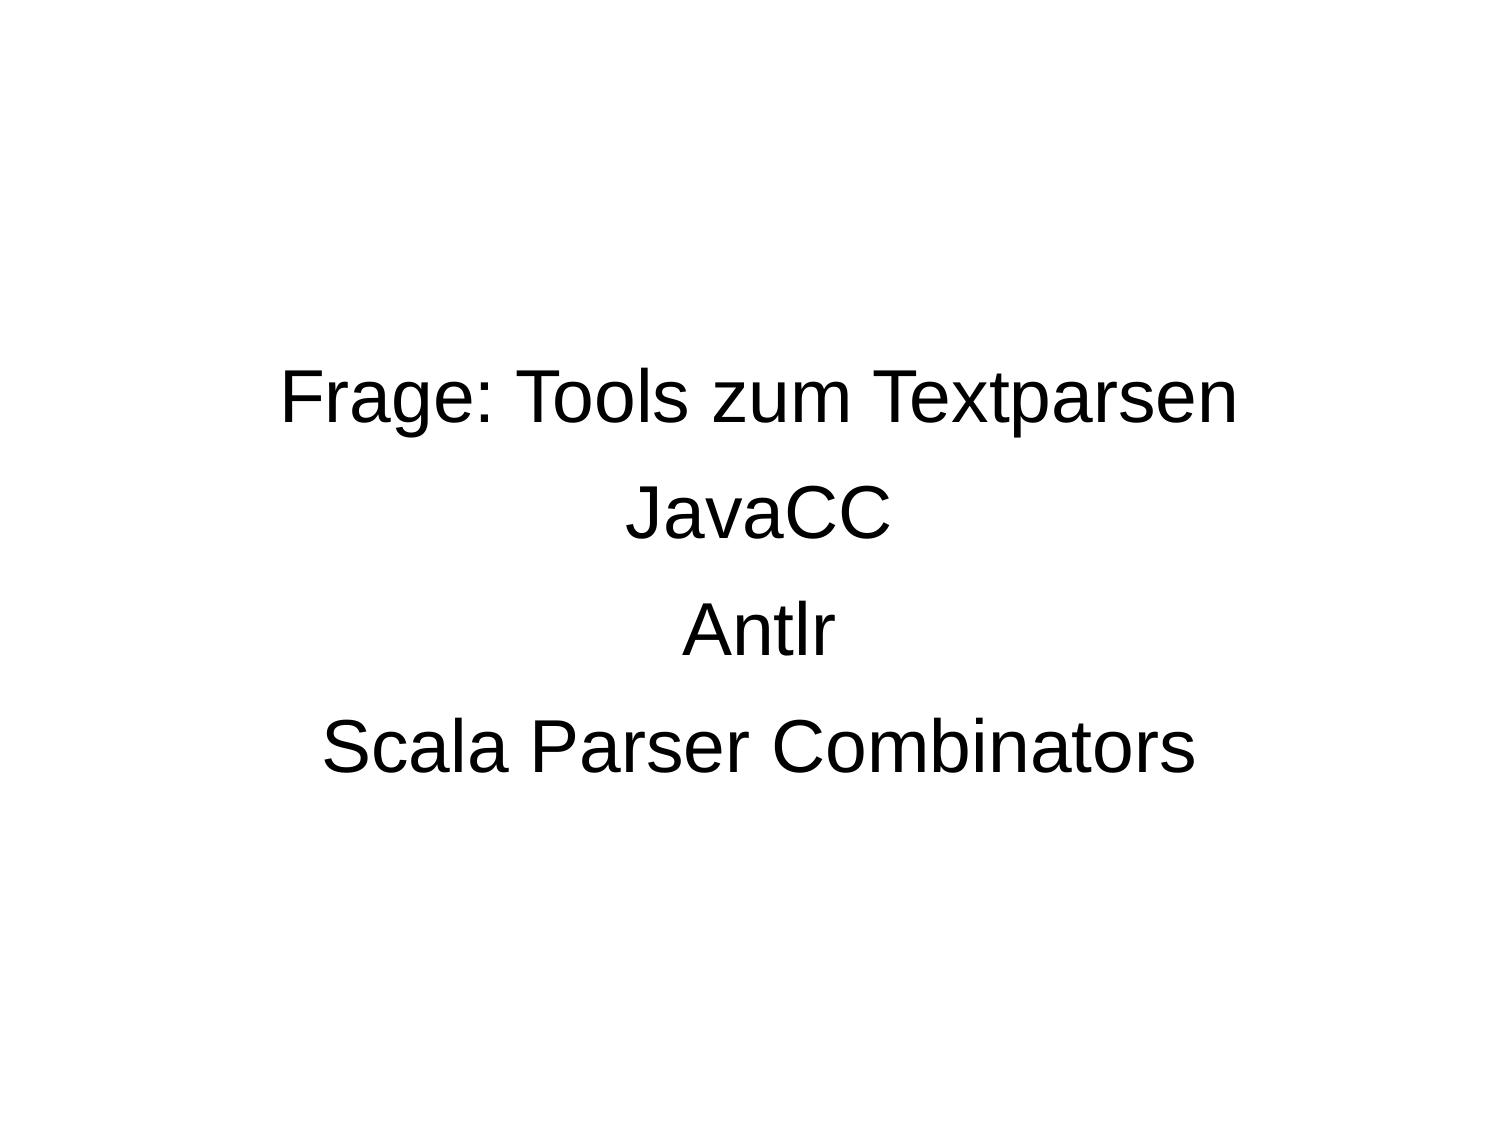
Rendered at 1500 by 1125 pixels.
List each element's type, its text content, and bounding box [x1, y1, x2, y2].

list Frage: Tools zum Textparsen JavaCC Antlr Scala Parser Combinators [40, 347, 1479, 776]
